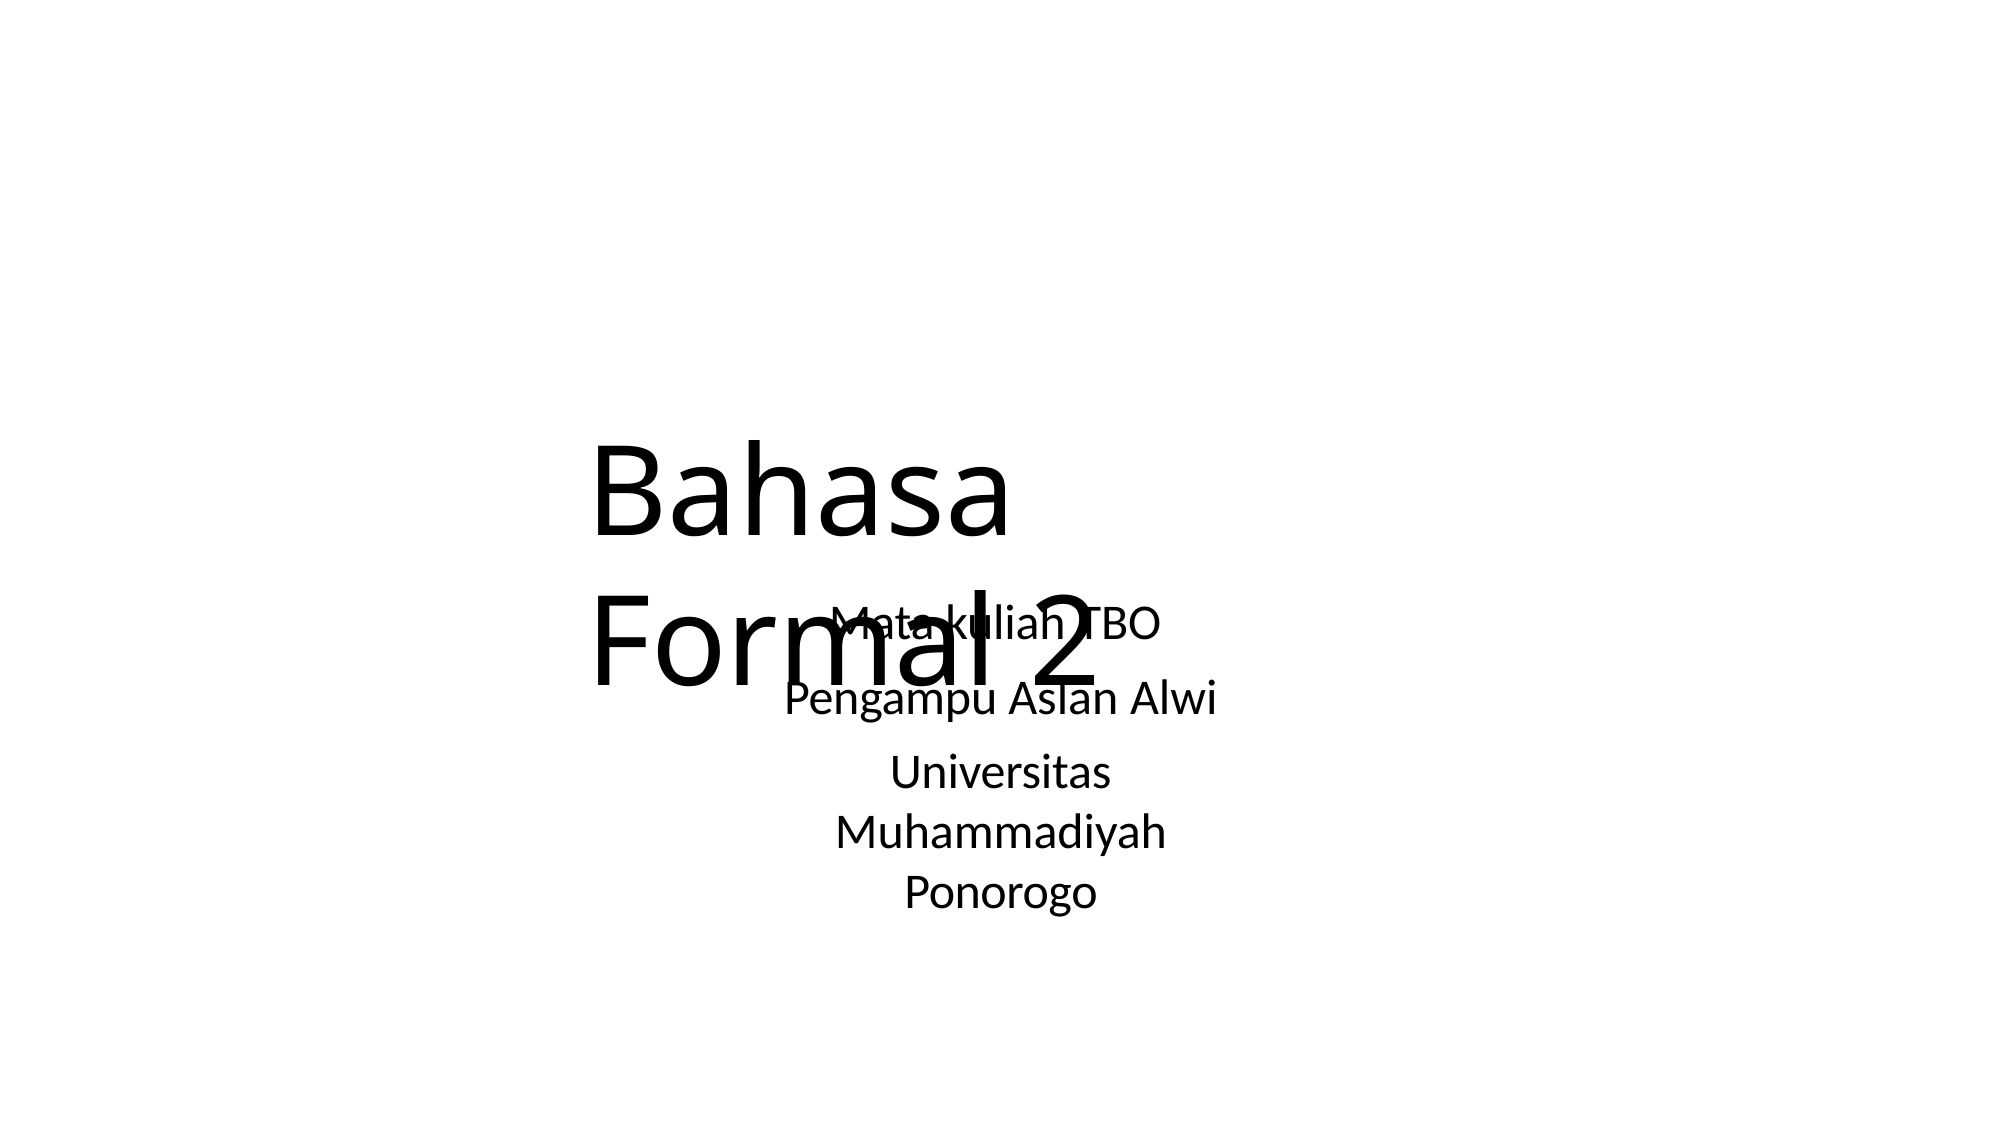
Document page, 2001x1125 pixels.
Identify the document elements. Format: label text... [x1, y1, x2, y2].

text_box Mata kuliah TBO Pengampu Aslan Alwi Universitas Muhammadiyah Ponorogo [610, 572, 1390, 919]
title Bahasa Formal 2 [584, 408, 1415, 711]
